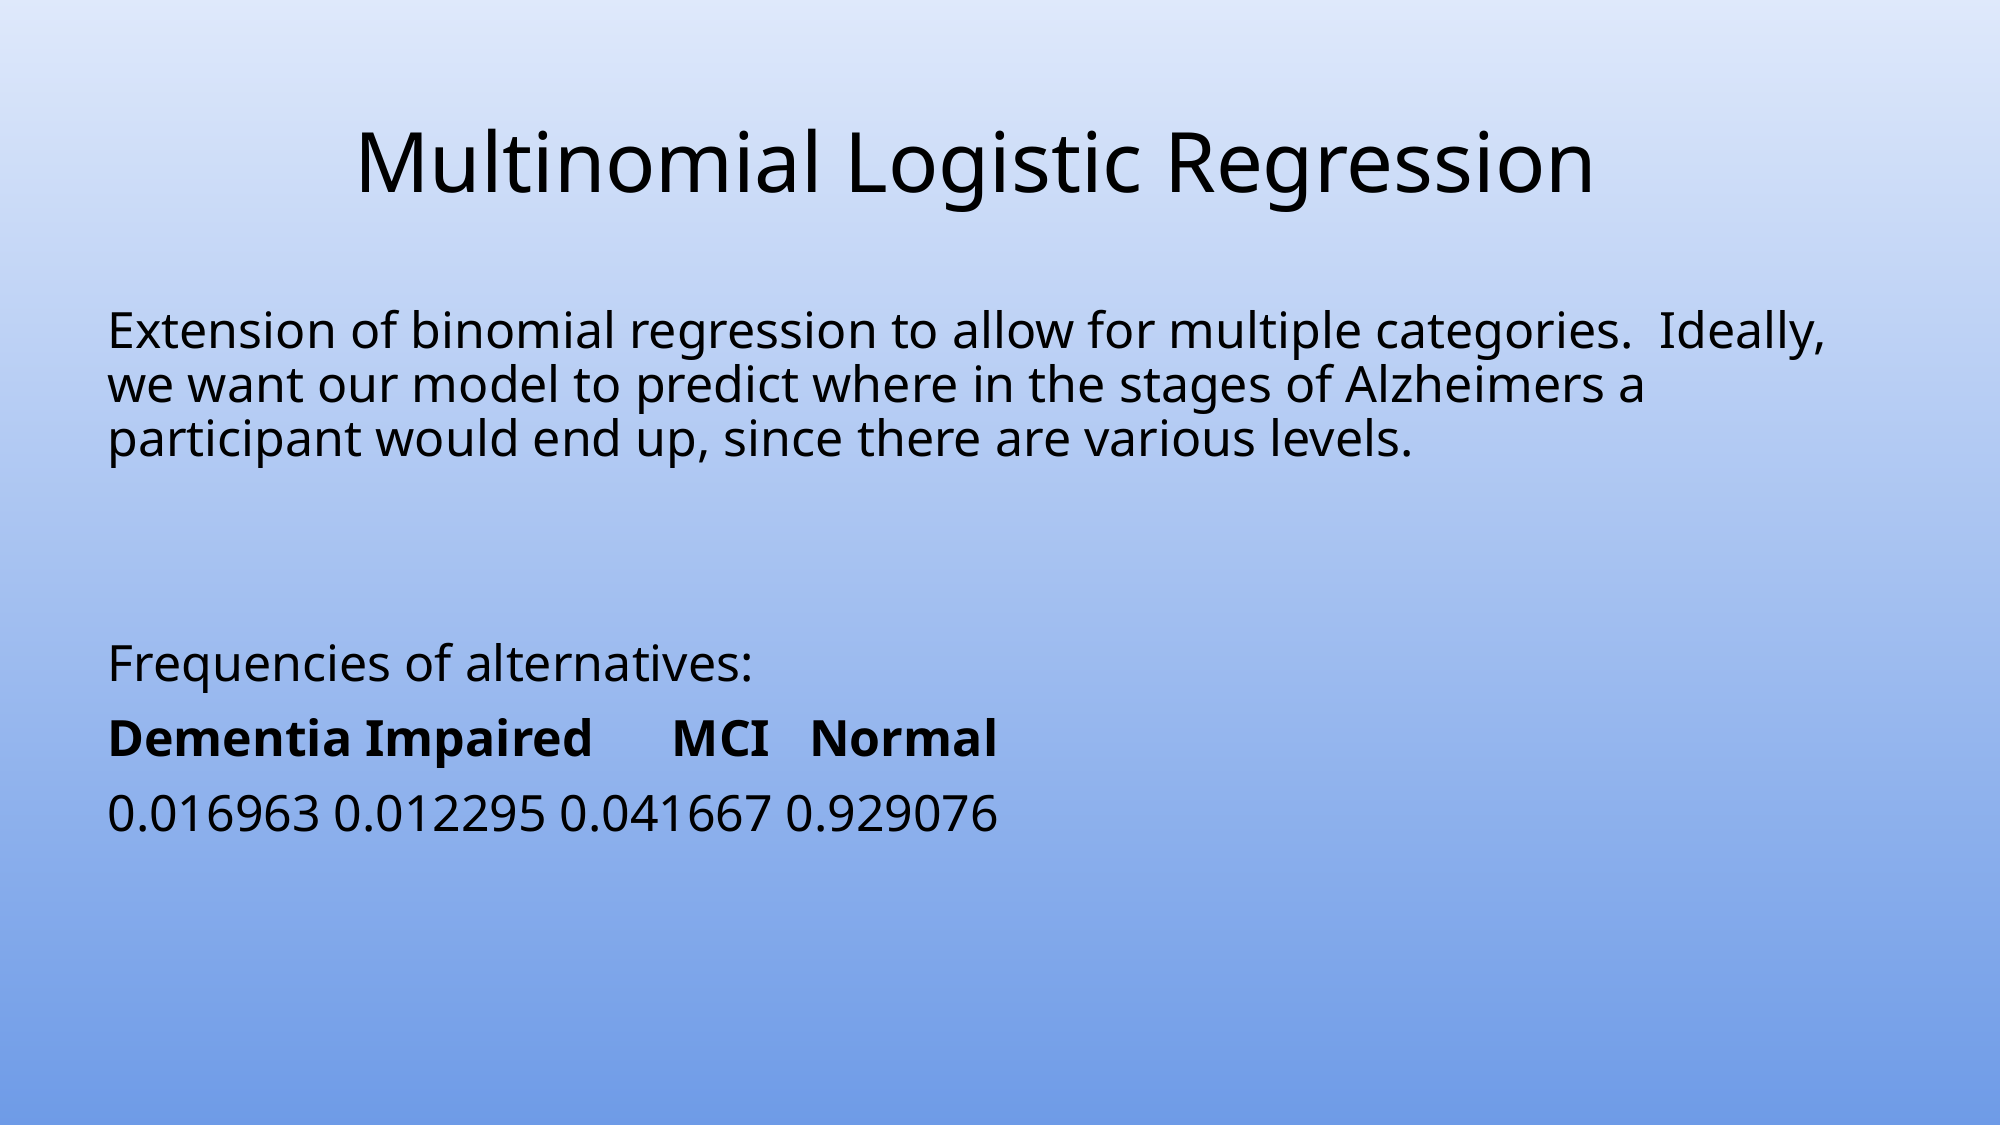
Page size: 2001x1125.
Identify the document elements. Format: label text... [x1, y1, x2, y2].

subtitle Multinomial Logistic Regression Extension of binomial regression to allow for multiple categories. Ideally, we want our model to predict where in the stages of Alzheimers a participant would end up, since there are various levels. Frequencies of alternatives: Dementia Impaired MCI Normal 0.016963 0.012295 0.041667 0.929076 [99, 21, 1853, 1087]
